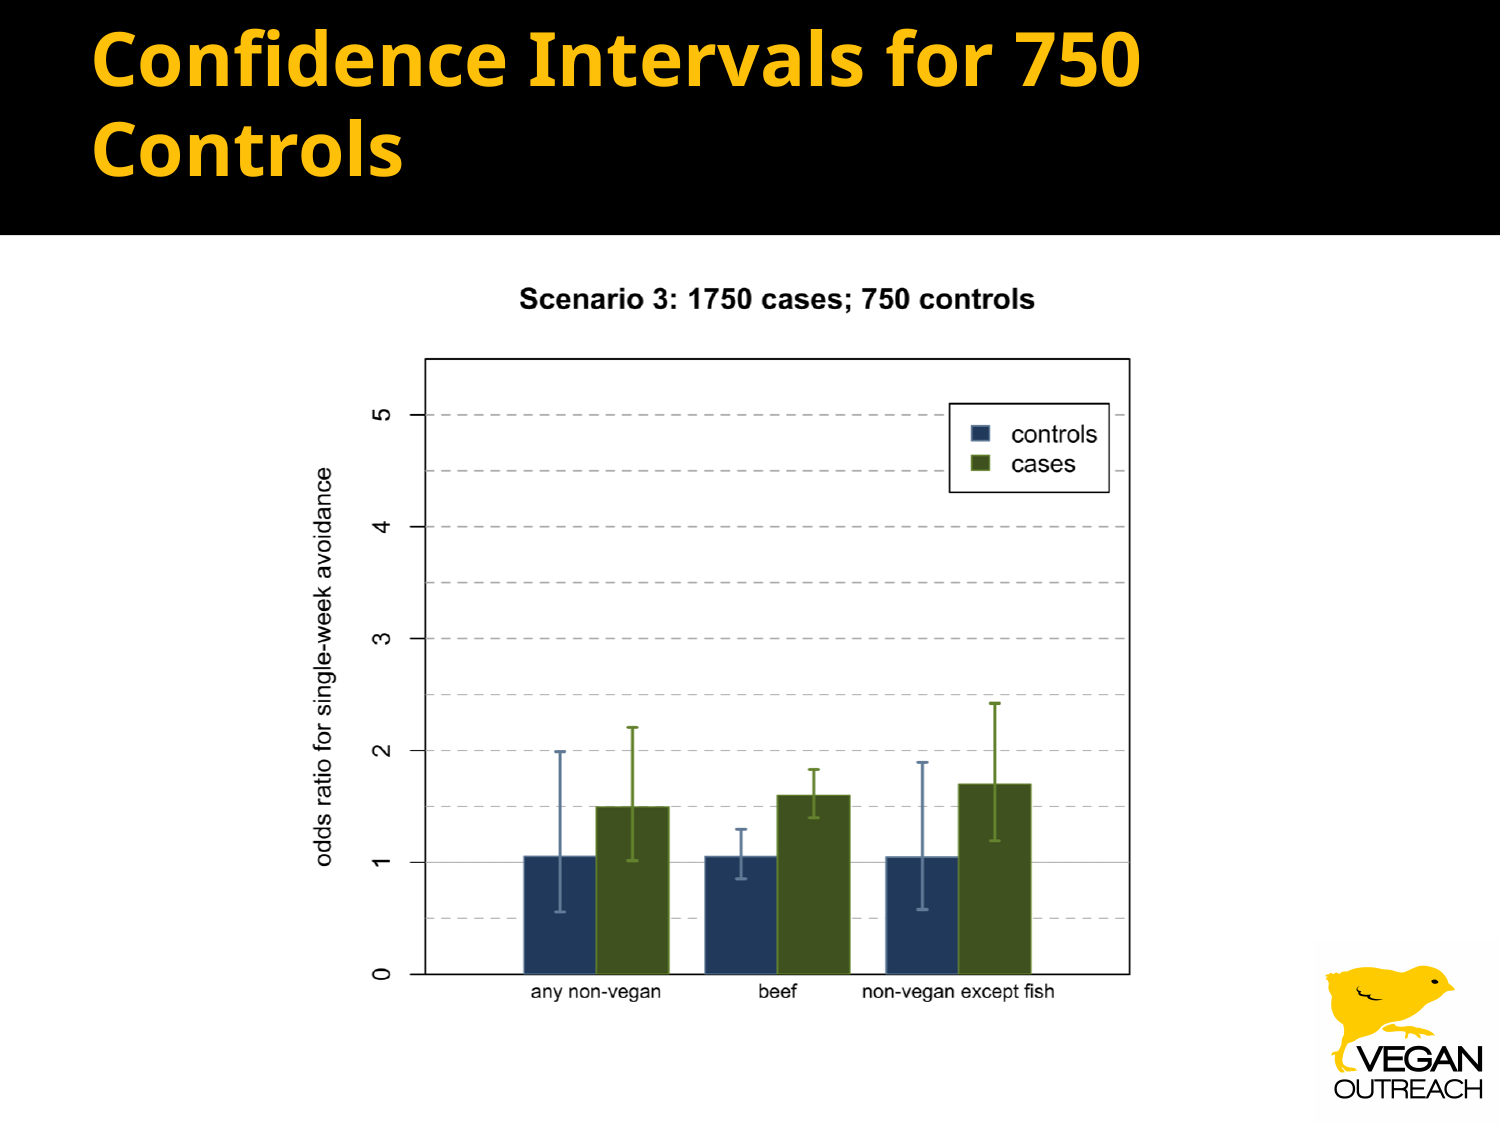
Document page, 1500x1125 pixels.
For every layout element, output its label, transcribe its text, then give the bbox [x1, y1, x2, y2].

title Confidence Intervals for 750 Controls [75, 0, 1425, 205]
picture [1314, 939, 1500, 1125]
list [0, 237, 1500, 1125]
